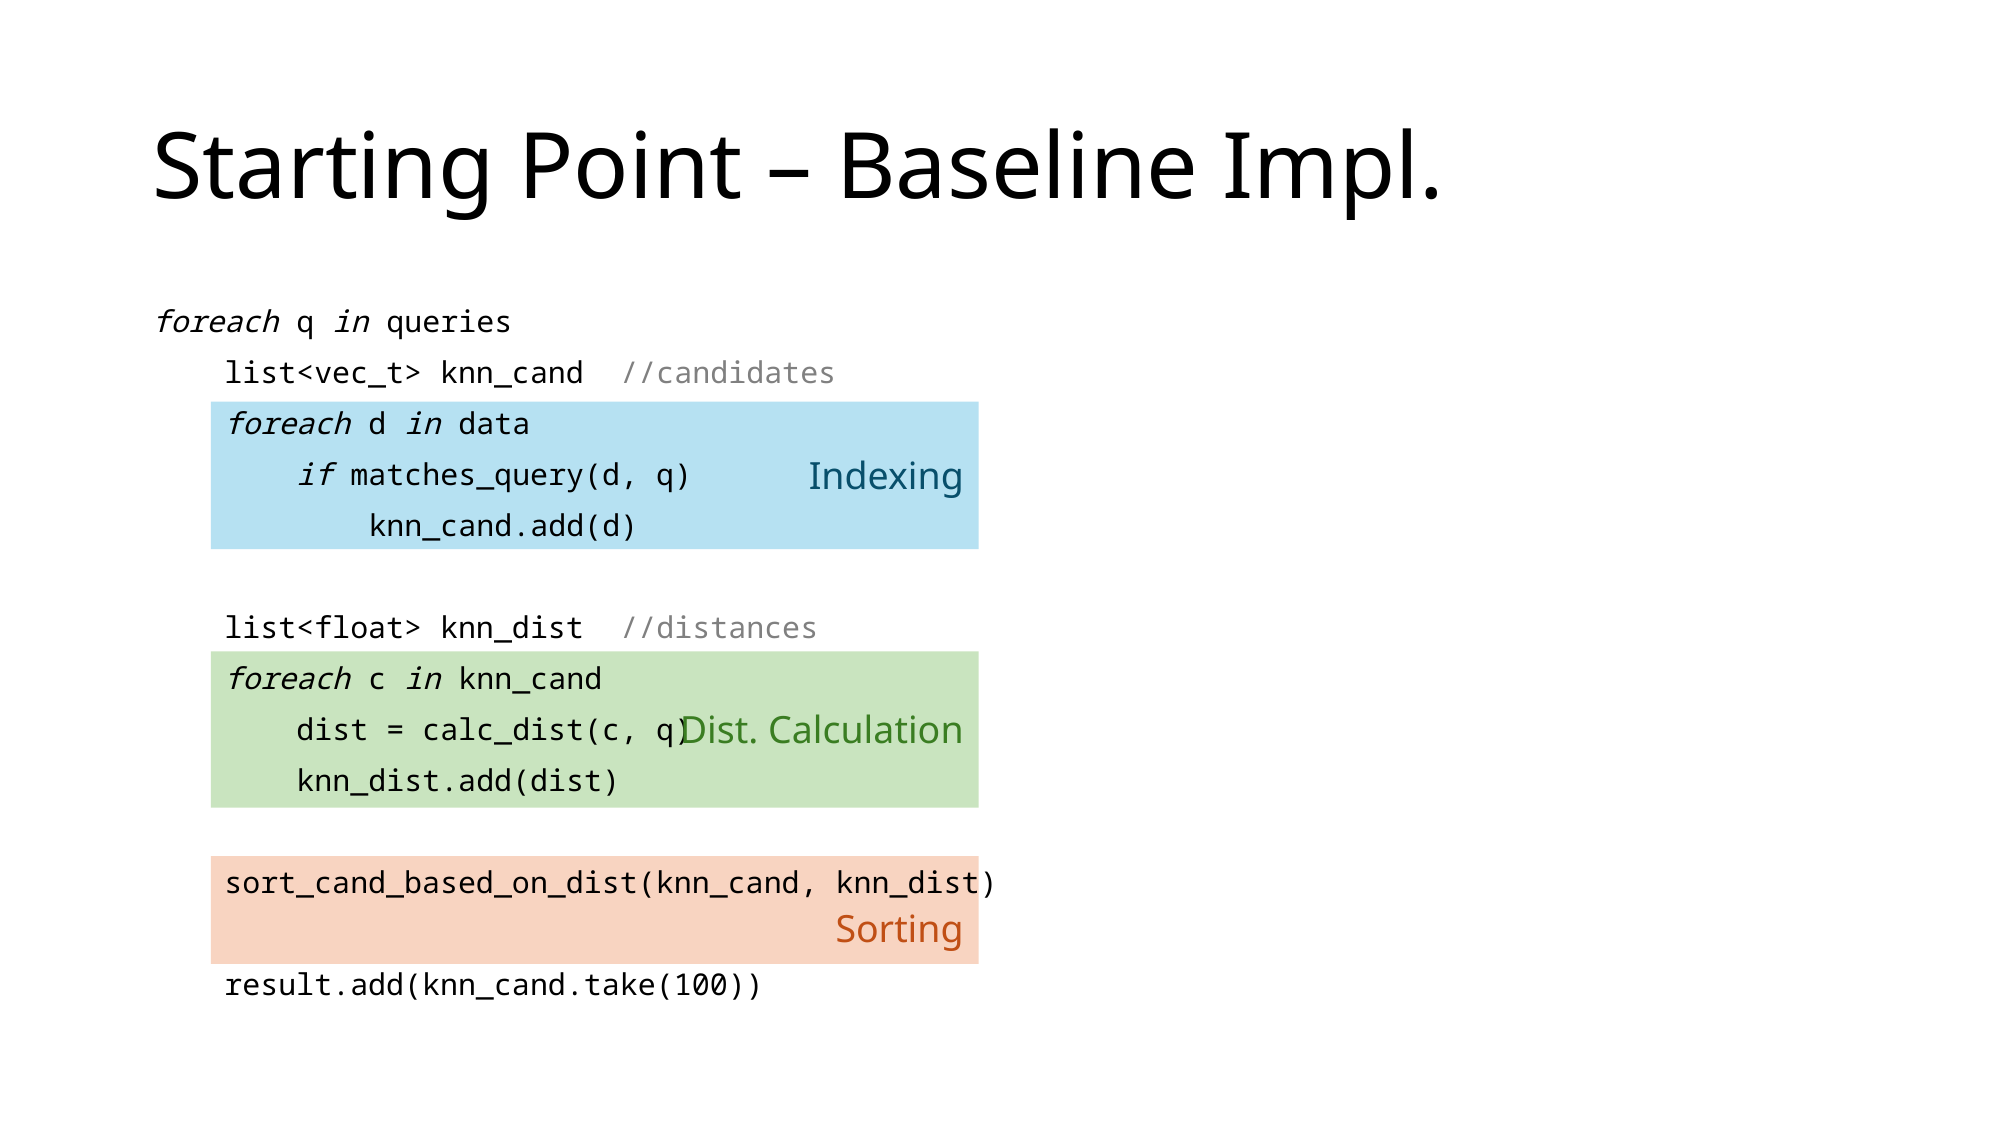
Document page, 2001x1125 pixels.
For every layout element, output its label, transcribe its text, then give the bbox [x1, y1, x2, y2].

title Starting Point – Baseline Impl. [137, 59, 1863, 278]
list foreach q in queries list<vec_t> knn_cand //candidates foreach d in data if matches_query(d, q) knn_cand.add(d) list<float> knn_dist //distances foreach c in knn_cand dist = calc_dist(c, q) knn_dist.add(dist) sort_cand_based_on_dist(knn_cand, knn_dist) result.add(knn_cand.take(100)) [137, 299, 1111, 1014]
text_box Dist. Calculation [650, 699, 979, 759]
text_box Indexing [782, 445, 979, 505]
text_box Sorting [650, 897, 979, 958]
